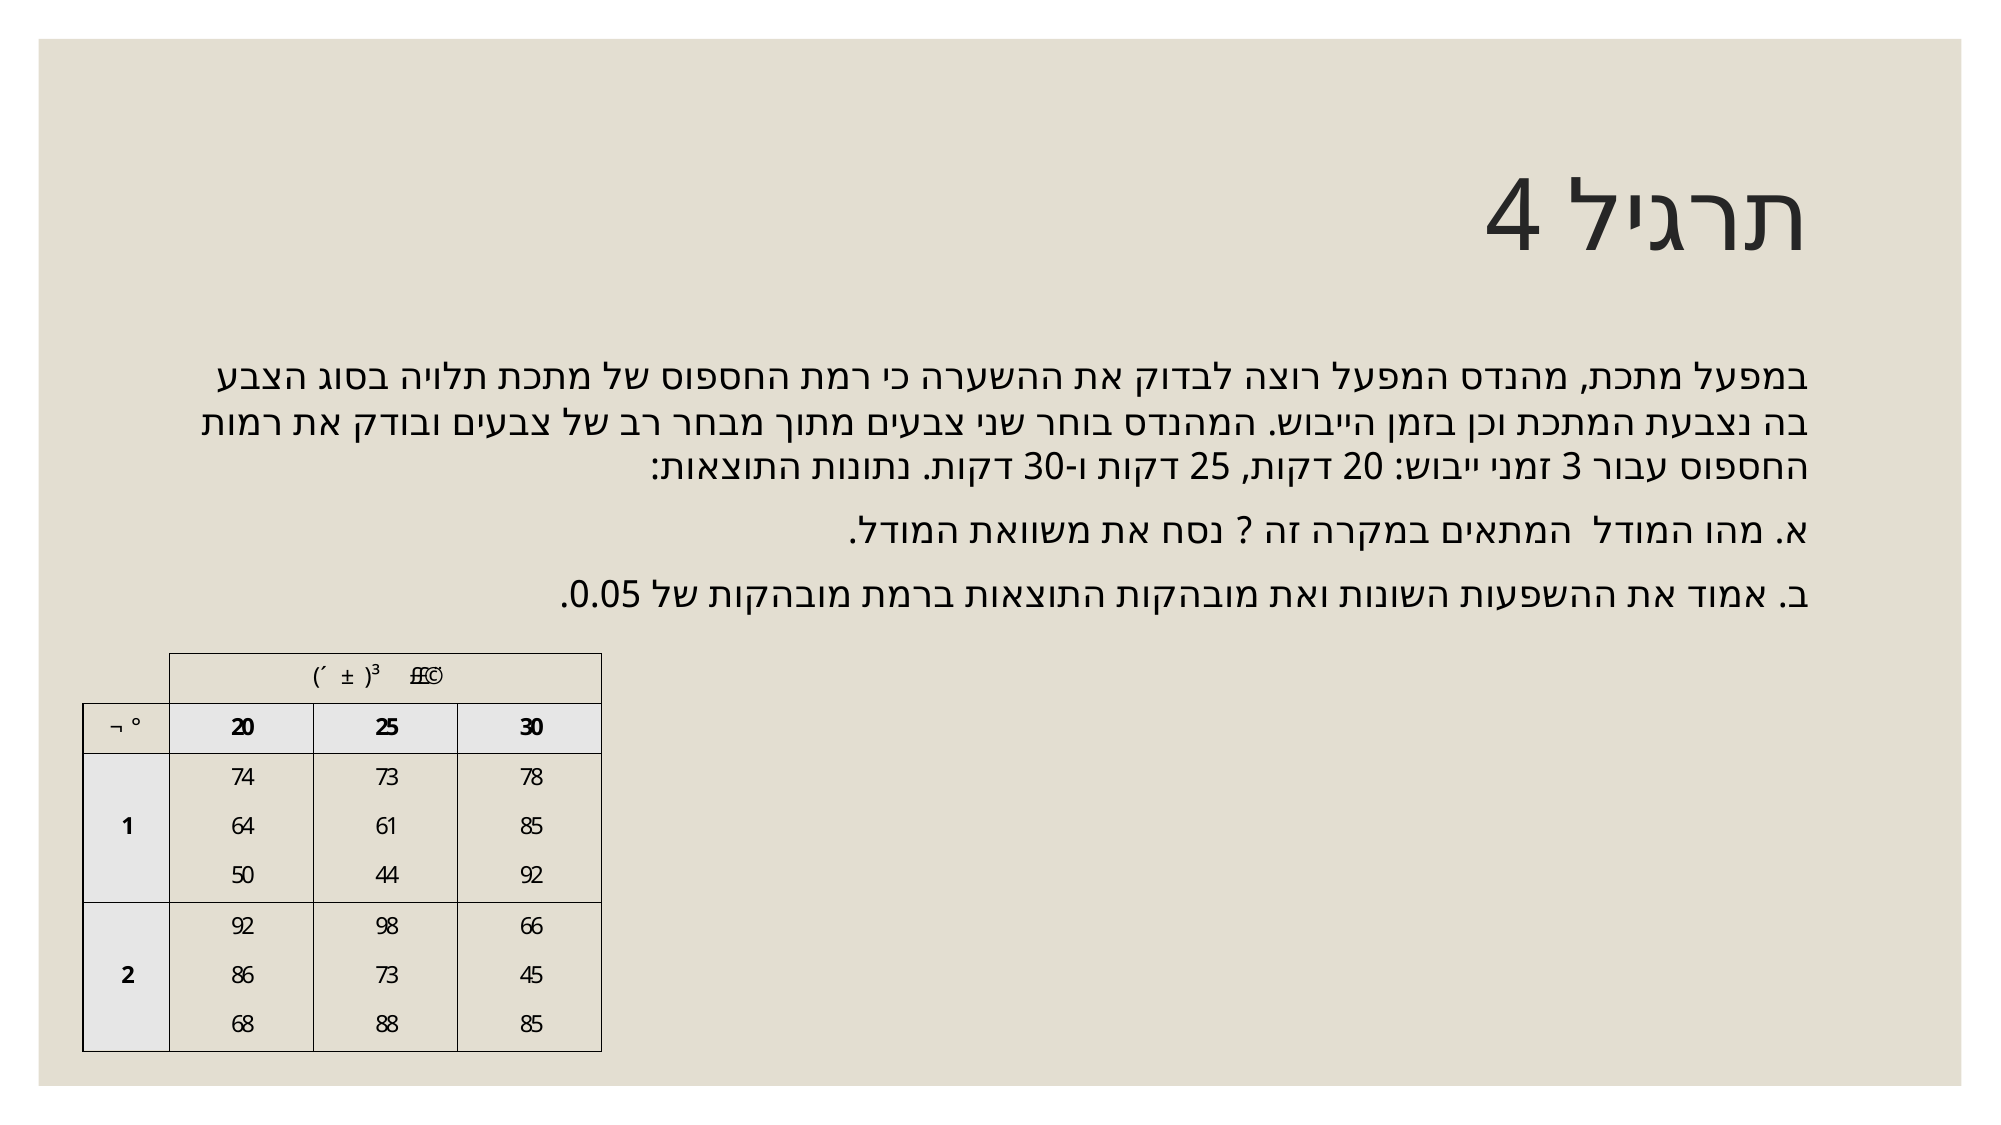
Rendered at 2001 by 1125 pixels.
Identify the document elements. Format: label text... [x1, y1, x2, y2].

title תרגיל 4 [174, 105, 1825, 331]
list במפעל מתכת, מהנדס המפעל רוצה לבדוק את ההשערה כי רמת החספוס של מתכת תלויה בסוג הצבע בה נצבעת המתכת וכן בזמן הייבוש. המהנדס בוחר שני צבעים מתוך מבחר רב של צבעים ובודק את רמות החספוס עבור 3 זמני ייבוש: 20 דקות, 25 דקות ו-30 דקות. נתונות התוצאות: א. מהו המודל המתאים במקרה זה ? נסח את משוואת המודל. ב. אמוד את ההשפעות השונות ואת מובהקות התוצאות ברמת מובהקות של 0.05. [174, 345, 1825, 990]
picture [63, 652, 621, 1069]
